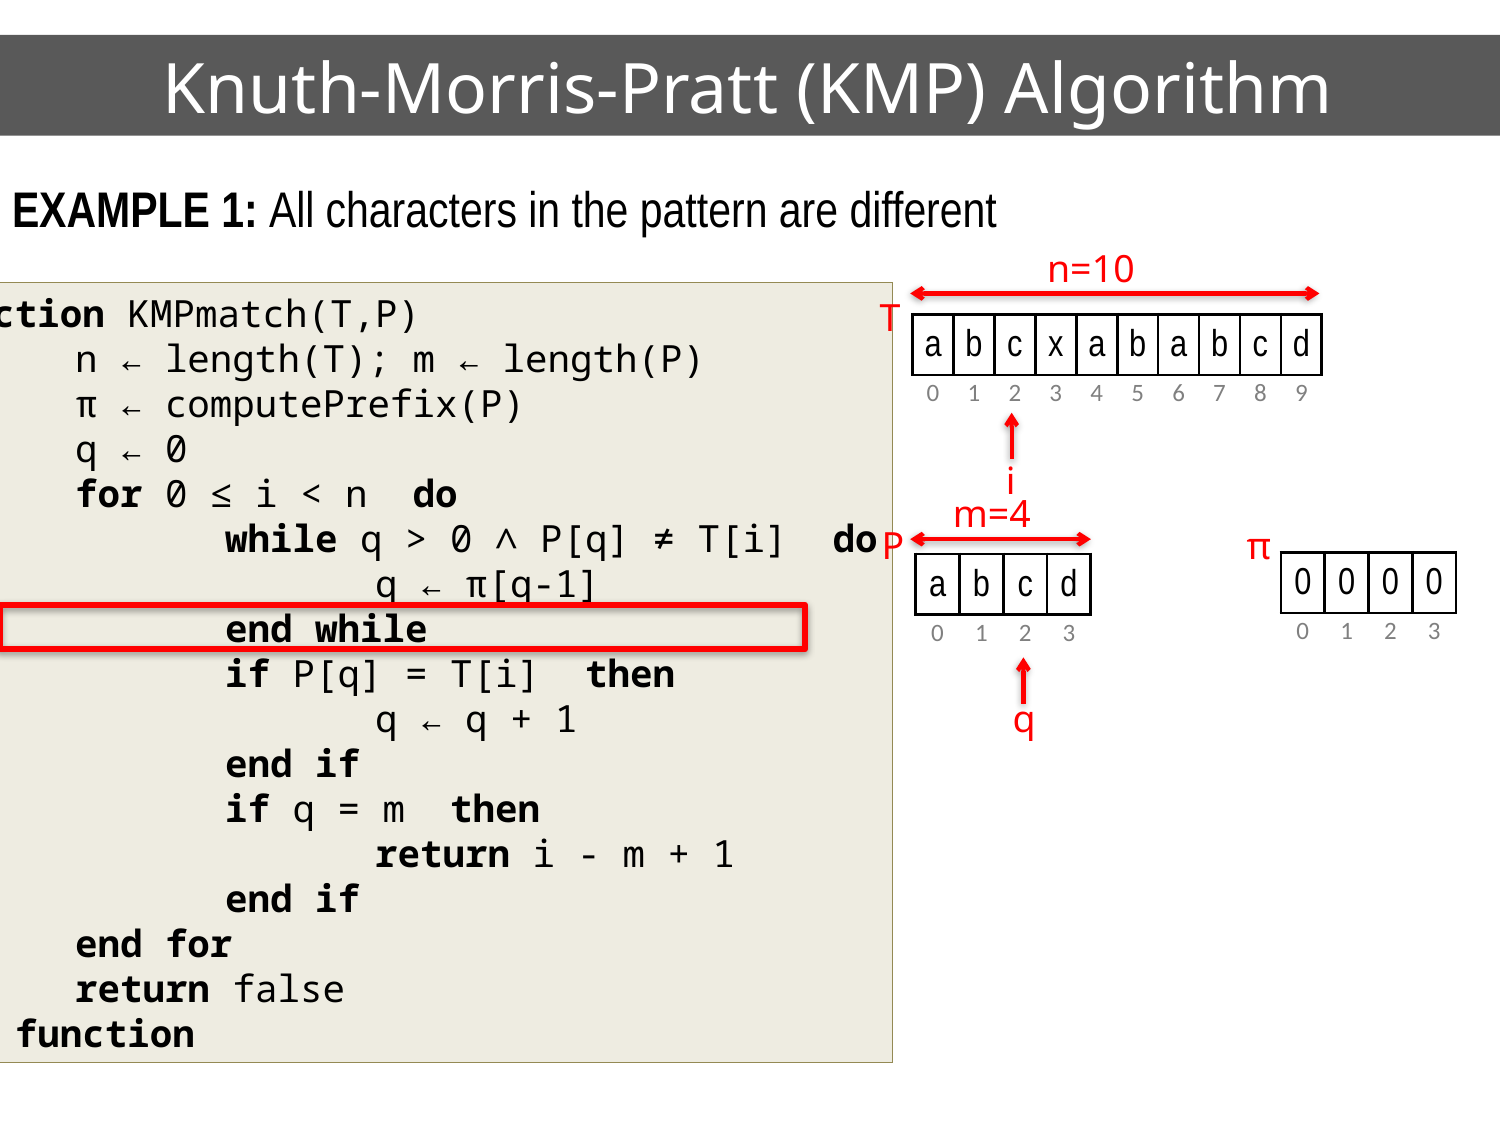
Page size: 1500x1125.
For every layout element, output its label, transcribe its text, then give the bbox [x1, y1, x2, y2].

table_cell 1 [954, 376, 994, 436]
text_box n=10 [1032, 245, 1150, 292]
table_cell 3 [1035, 376, 1076, 436]
text_box [0, 603, 807, 651]
table_cell 1 [960, 616, 1003, 676]
table_cell 3 [1412, 614, 1456, 674]
text_box m=4 [938, 482, 1046, 538]
table_header 0 [1370, 554, 1411, 612]
table_header x [1037, 316, 1075, 374]
table_cell 9 [1281, 376, 1322, 436]
table_cell 0 [913, 376, 954, 436]
table_header c [1241, 316, 1280, 374]
table_header 0 [1414, 554, 1455, 612]
table_cell 8 [1240, 376, 1281, 436]
table_header a [1078, 316, 1116, 374]
table_header d [1048, 555, 1089, 613]
table_cell 6 [1158, 376, 1199, 436]
table_header a [917, 555, 958, 613]
table_header c [1005, 555, 1046, 613]
table_cell 3 [1047, 616, 1091, 676]
table_cell 0 [1281, 614, 1325, 674]
table_cell 2 [1003, 616, 1047, 676]
table_cell 5 [1117, 376, 1158, 436]
table_cell 4 [1076, 376, 1117, 436]
text_box π [1231, 514, 1287, 575]
text_box q [997, 687, 1051, 748]
title Knuth-Morris-Pratt (KMP) Algorithm [0, 34, 1500, 136]
table_header b [1119, 316, 1157, 374]
table_cell 0 [916, 616, 960, 676]
text_box EXAMPLE 1: All characters in the pattern are different [0, 169, 1498, 245]
table_header 0 [1282, 554, 1323, 612]
table_cell 1 [1325, 614, 1369, 674]
table_header b [955, 316, 993, 374]
table_header d [1282, 316, 1320, 374]
table_header b [1200, 316, 1239, 374]
table_cell 2 [994, 376, 1035, 436]
table_header b [961, 555, 1002, 613]
table_header a [1159, 316, 1198, 374]
text_box T [864, 286, 916, 347]
table_header 0 [1326, 554, 1367, 612]
table_cell 7 [1199, 376, 1240, 436]
table_header c [996, 316, 1034, 374]
text_box i [991, 449, 1031, 510]
text_box function KMPmatch(T,P) n ← length(T); m ← length(P) π ← computePrefix(P) q ← 0 for 0 ≤ i < n do while q > 0 ∧ P[q] ≠ T[i] do q ← π[q-1] end while if P[q] = T[i] then q ← q + 1 end if if q = m then return i - m + 1 end if end for return false end function [0, 282, 893, 1063]
table_header a [914, 316, 952, 374]
table_cell 2 [1369, 614, 1412, 674]
text_box P [866, 514, 920, 575]
